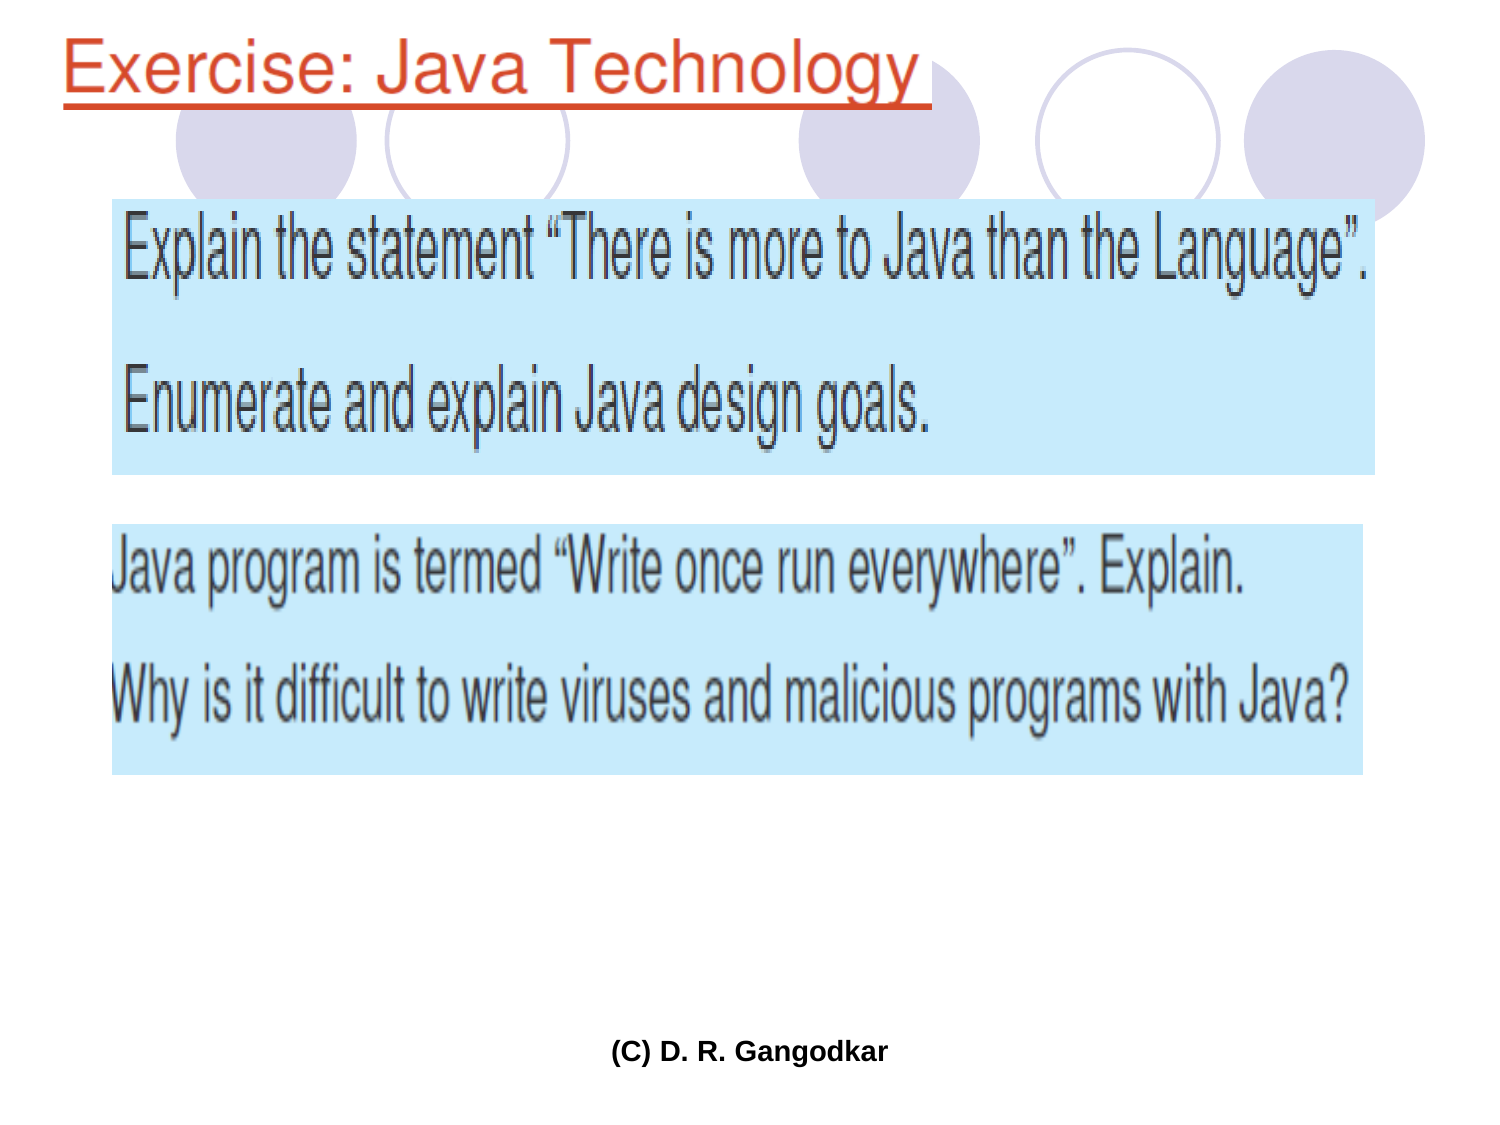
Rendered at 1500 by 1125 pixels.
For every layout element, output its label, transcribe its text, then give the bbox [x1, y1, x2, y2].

picture [112, 524, 1363, 776]
picture [112, 199, 1376, 476]
picture [62, 37, 932, 110]
footer (C) D. R. Gangodkar [512, 1024, 988, 1076]
